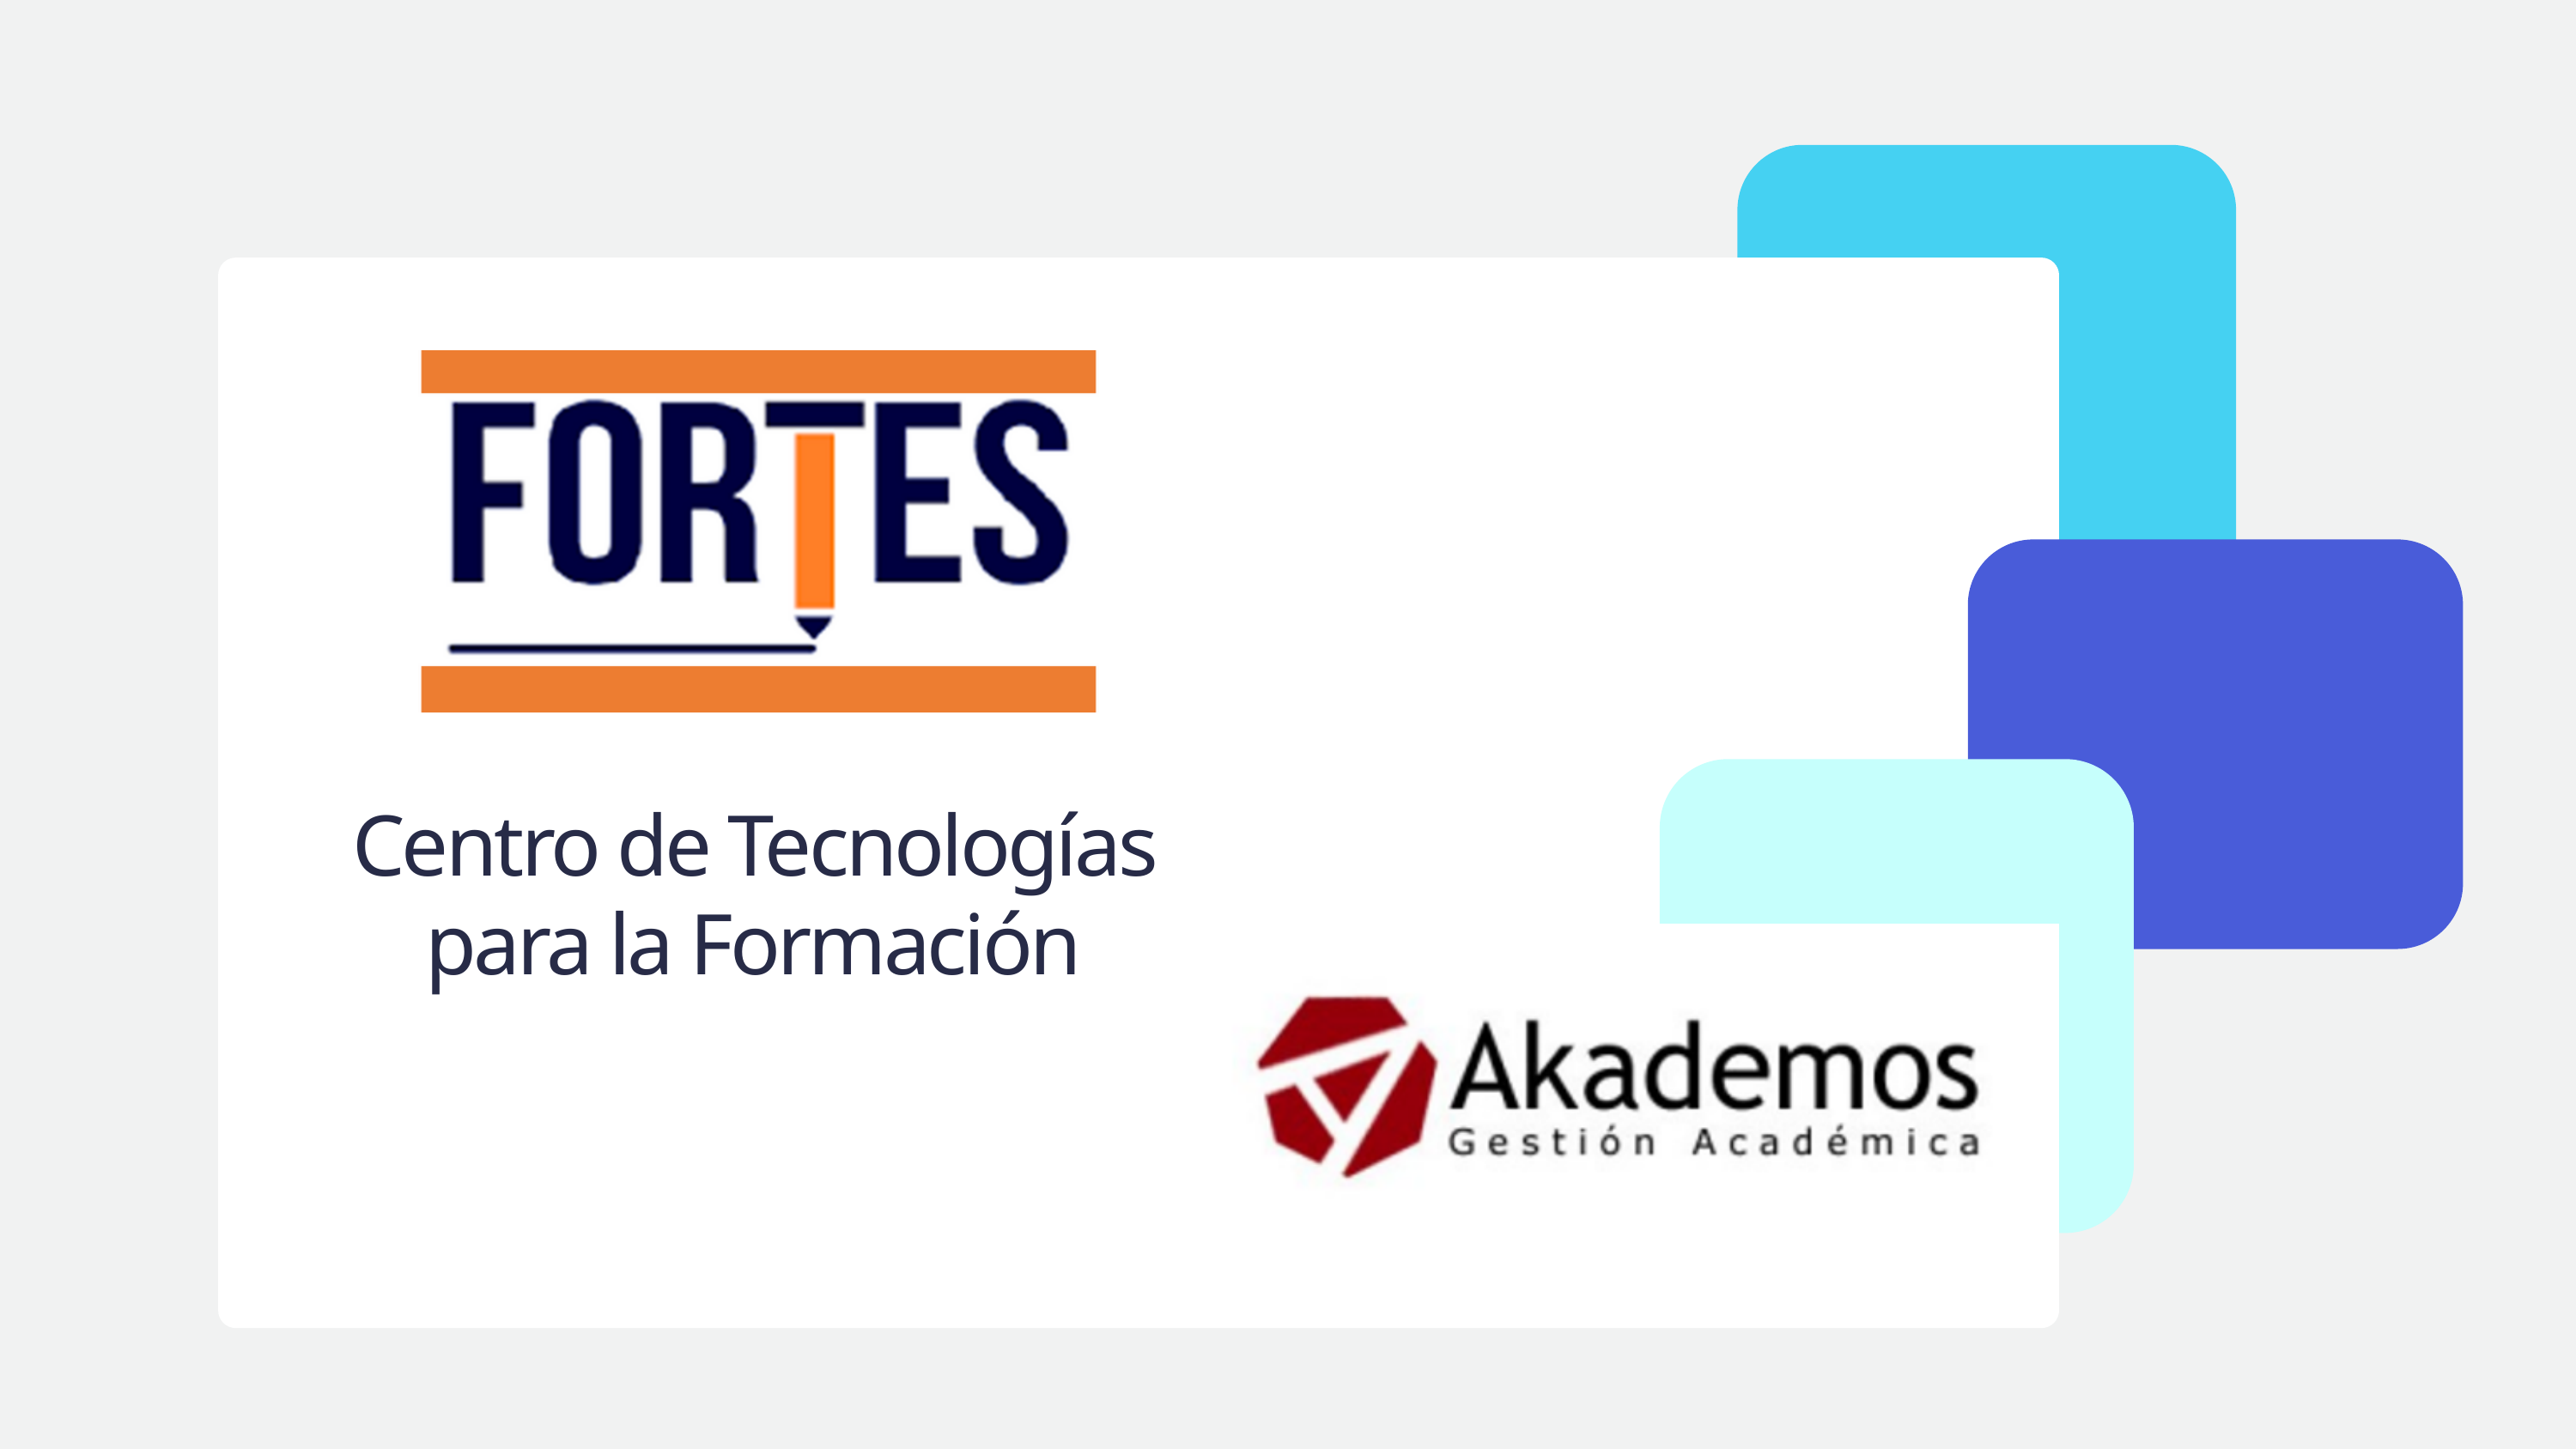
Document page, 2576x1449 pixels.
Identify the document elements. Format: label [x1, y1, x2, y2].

text_box [217, 257, 2060, 1329]
text_box [1967, 539, 2464, 949]
text_box [1659, 759, 2135, 1234]
text_box [1737, 144, 2237, 537]
